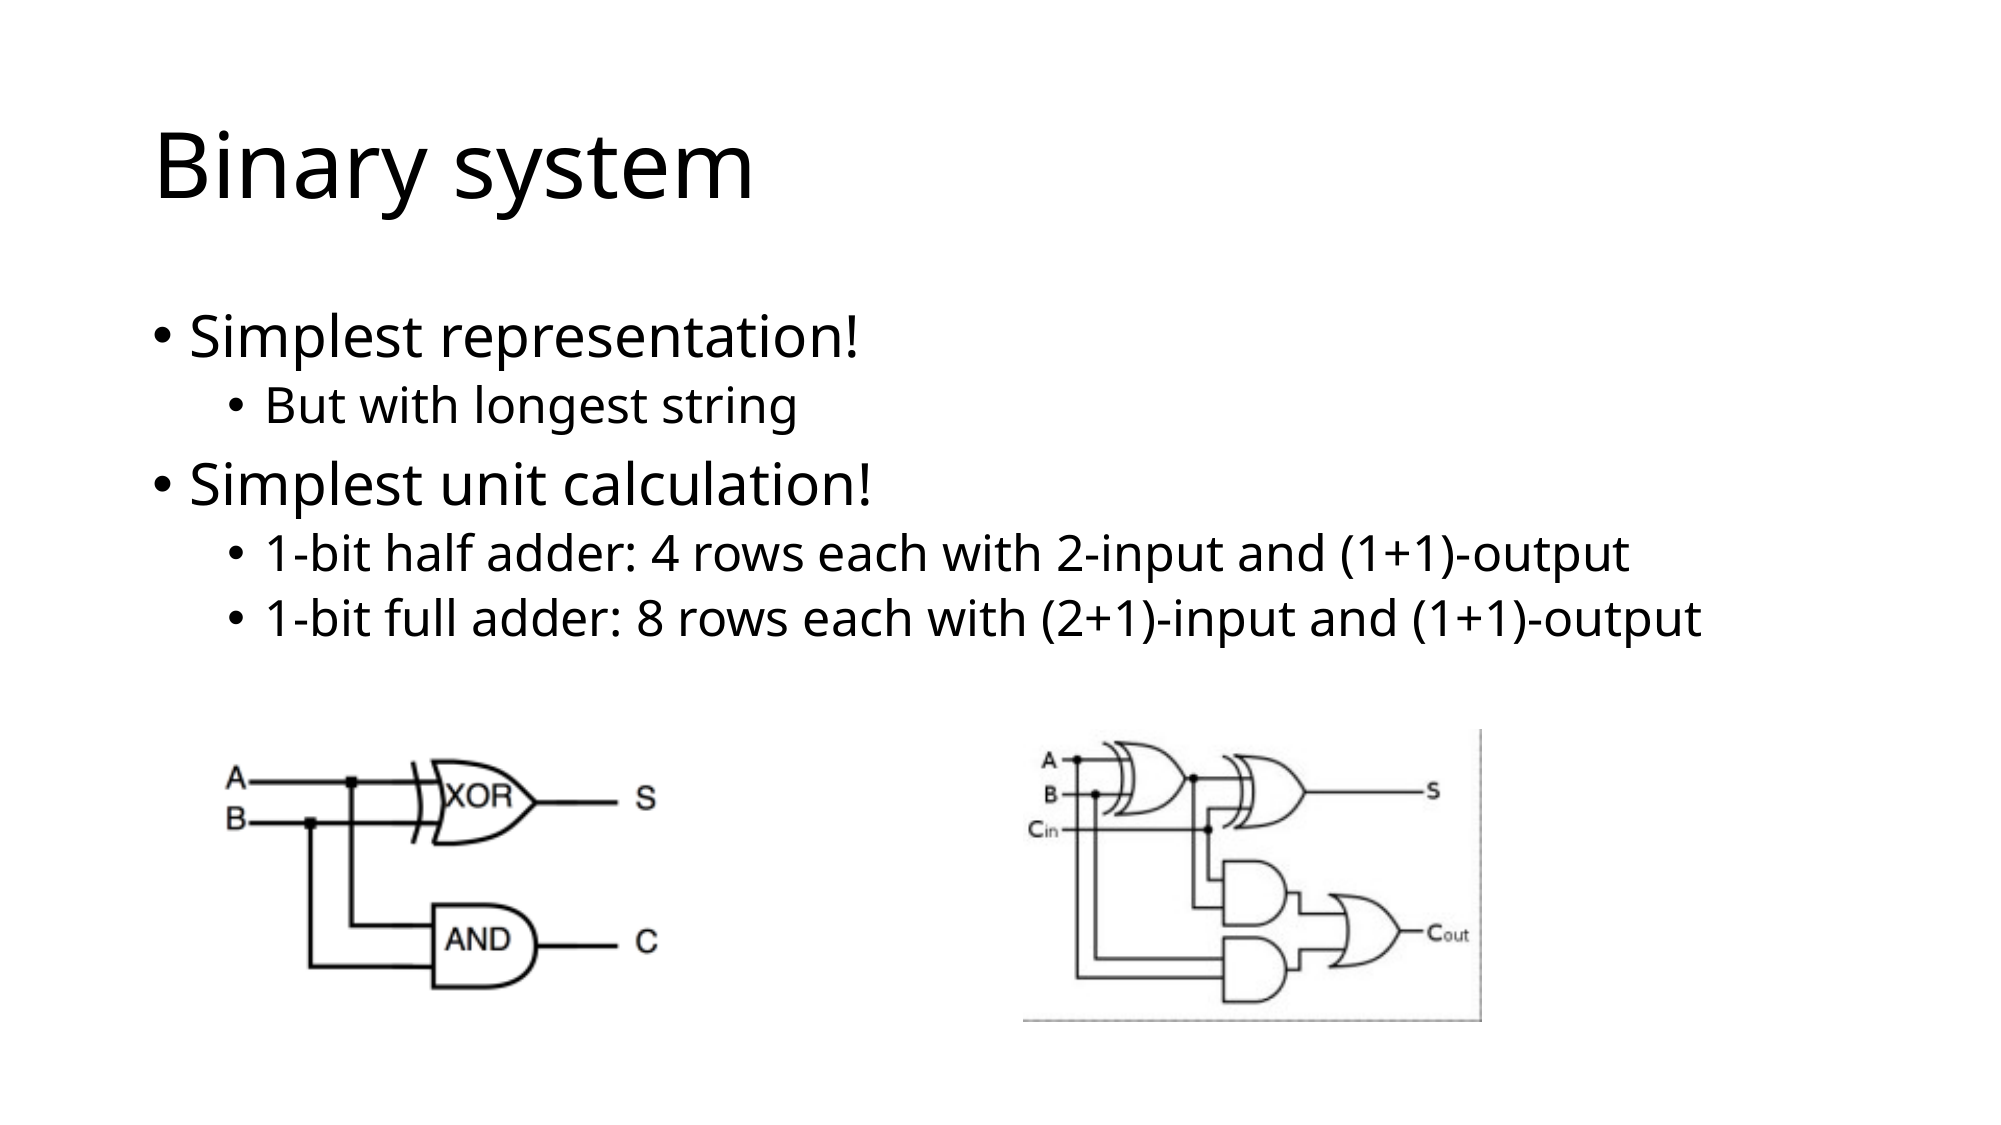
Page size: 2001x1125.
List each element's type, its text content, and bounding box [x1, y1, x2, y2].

picture [1023, 729, 1482, 1022]
list Simplest representation! But with longest string Simplest unit calculation! 1-bit half adder: 4 rows each with 2-input and (1+1)-output 1-bit full adder: 8 rows each with (2+1)-input and (1+1)-output [137, 299, 1863, 1014]
picture [211, 742, 670, 1001]
title Binary system [137, 59, 1863, 278]
